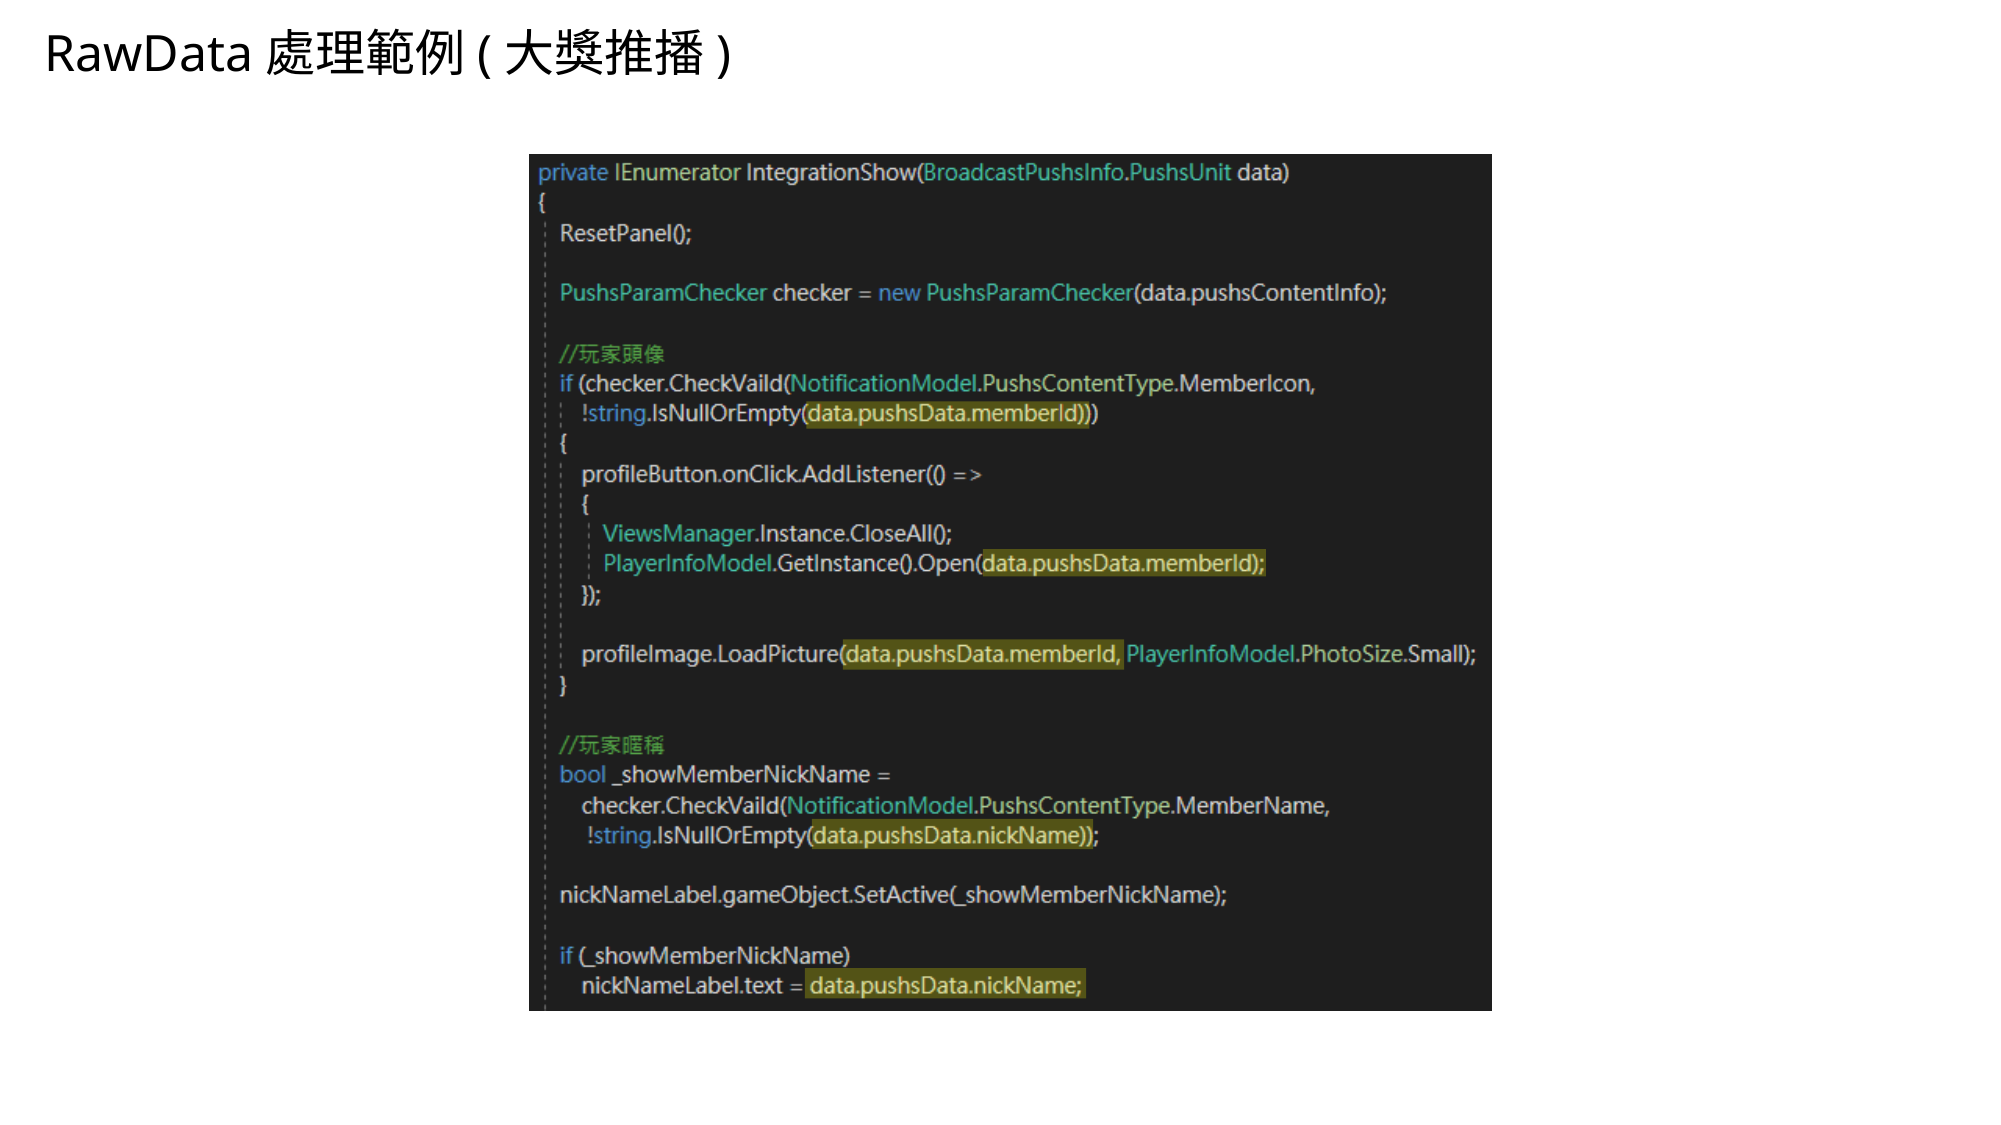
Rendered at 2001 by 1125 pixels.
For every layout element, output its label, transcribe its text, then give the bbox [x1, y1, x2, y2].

text_box RawData處理範例(大獎推播) [30, 14, 816, 90]
picture [529, 154, 1492, 1011]
